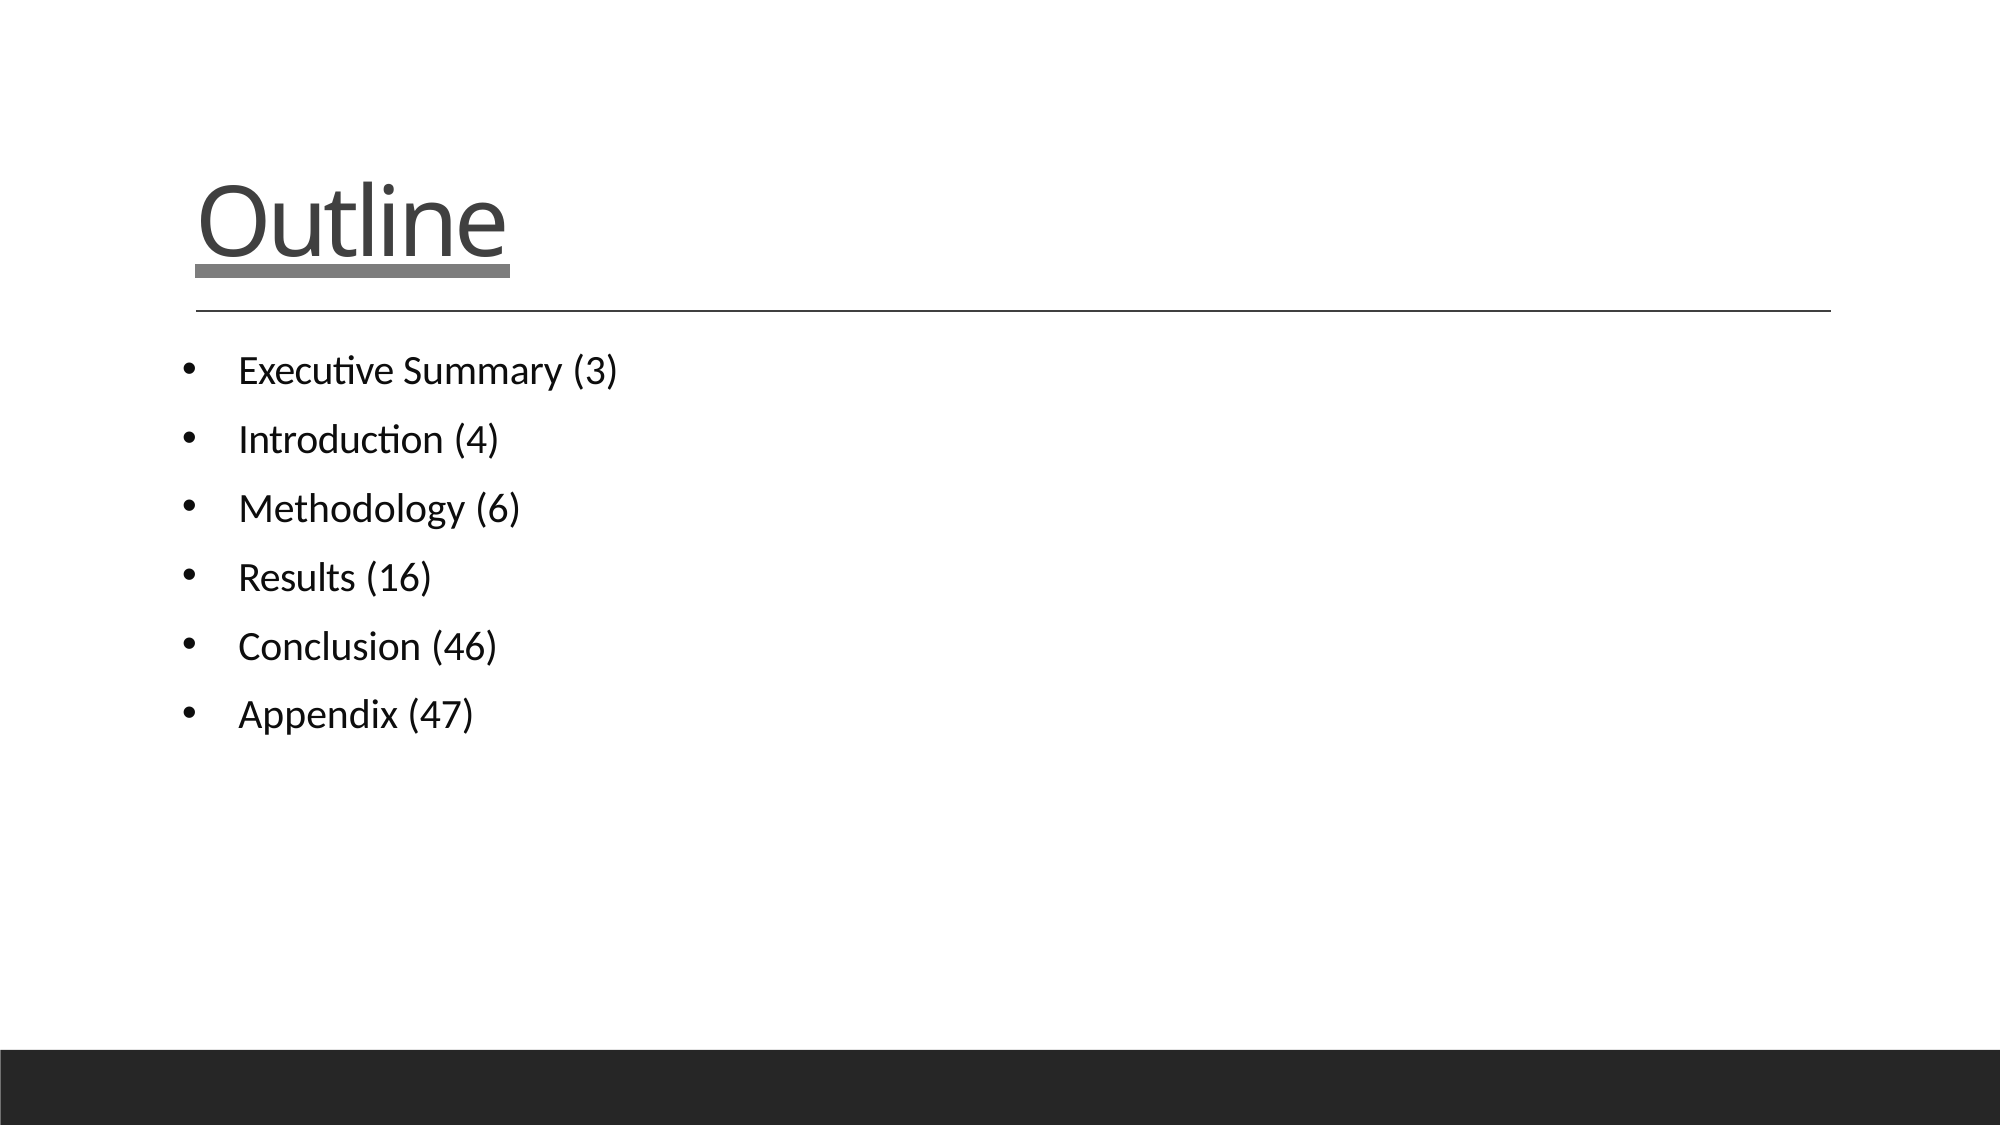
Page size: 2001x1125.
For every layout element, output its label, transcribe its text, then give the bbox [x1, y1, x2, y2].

title Outline [180, 47, 1830, 285]
list Executive Summary (3) Introduction (4) Methodology (6) Results (16) Conclusion (46) Appendix (47) [180, 335, 1830, 953]
